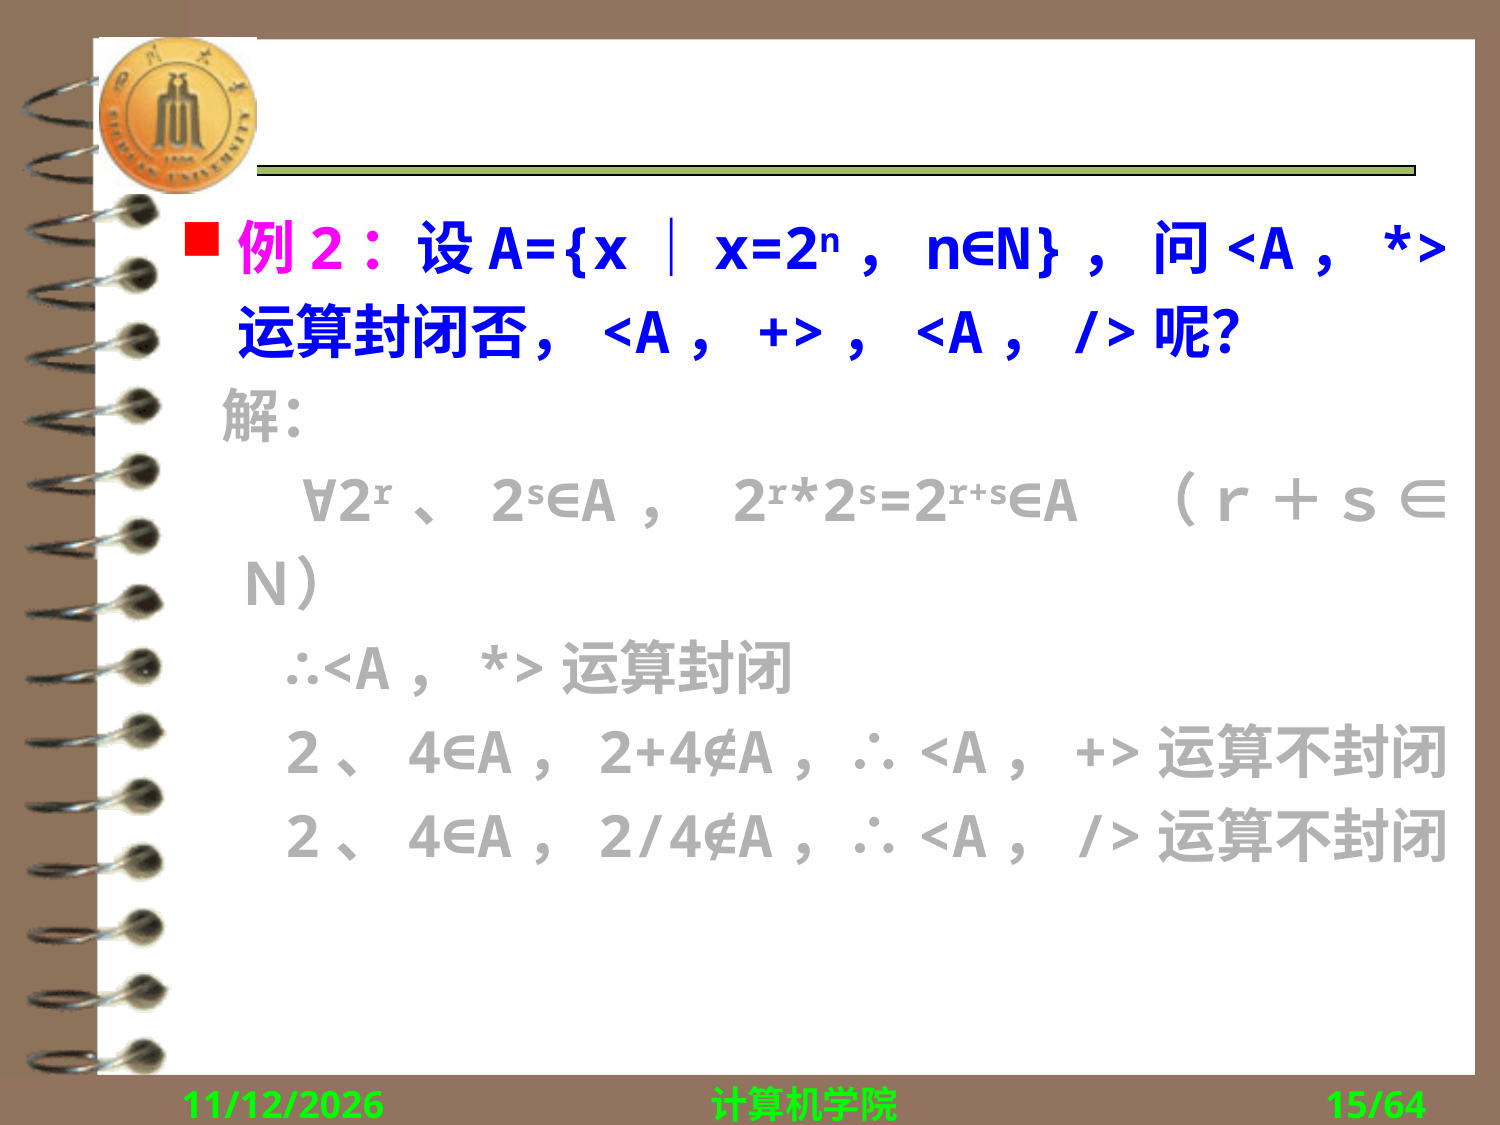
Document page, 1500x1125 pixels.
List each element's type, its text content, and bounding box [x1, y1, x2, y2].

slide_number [166, 1073, 479, 1100]
slide_number 15/64 [1128, 1073, 1442, 1100]
list 例2：设A={x｜x=2n，n∈N}， 问<A，*>运算封闭否，<A，+>，<A，/>呢？ 解： ∀2r、2s∈A， 2r*2s=2r+s∈A （ｒ＋ｓ∈Ｎ） ∴<A，*>运算封闭 2、4∈A，2+4∉A，∴<A，+>运算不封闭 2、4∈A，2/4∉A，∴<A，/>运算不封闭 [174, 191, 1459, 793]
footer 计算机学院 [479, 1073, 1128, 1100]
picture [0, 0, 257, 1075]
